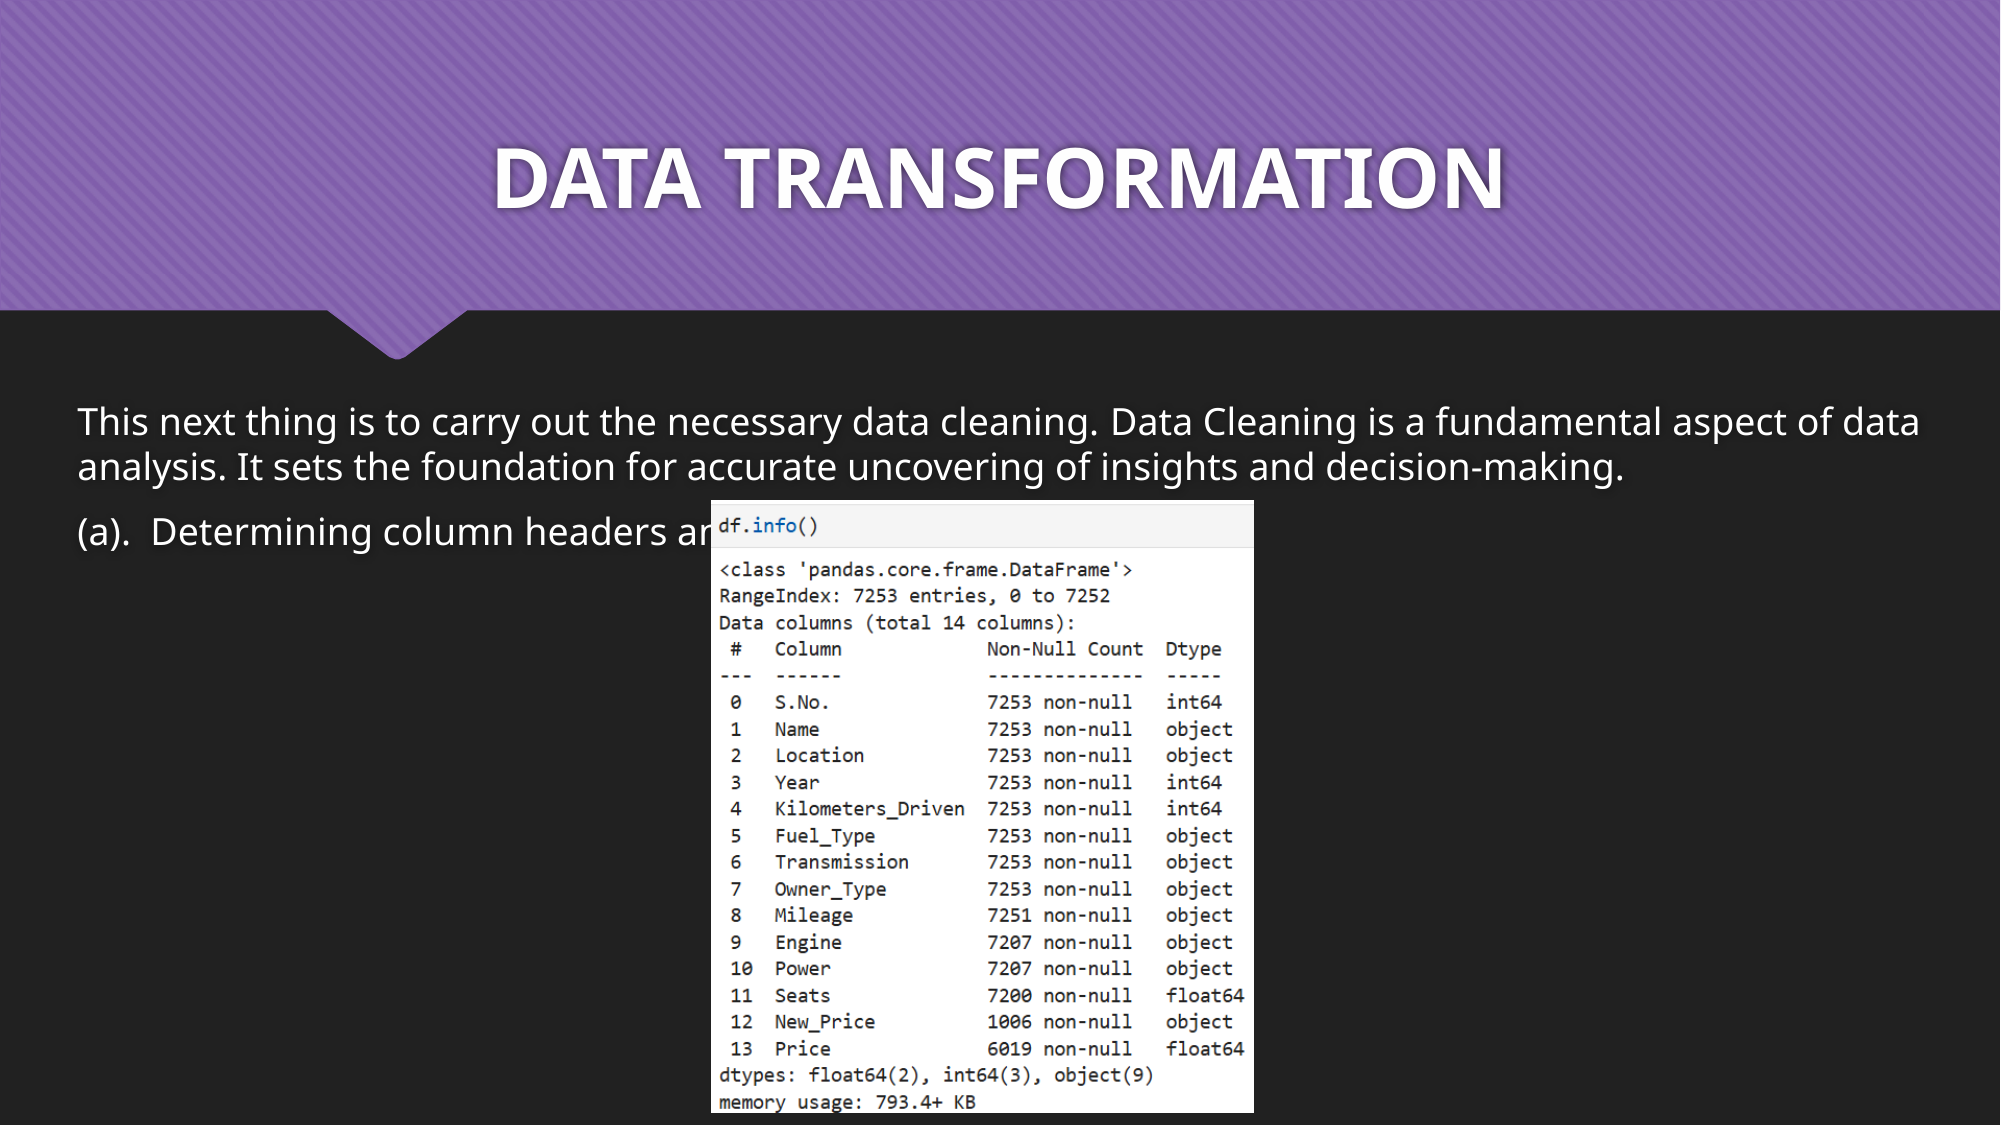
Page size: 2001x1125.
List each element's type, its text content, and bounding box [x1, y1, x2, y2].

picture [710, 500, 1255, 1113]
list This next thing is to carry out the necessary data cleaning. Data Cleaning is a fundamental aspect of data analysis. It sets the foundation for accurate uncovering of insights and decision-making. (a). Determining column headers and data type [62, 390, 1938, 563]
title DATA TRANSFORMATION [132, 73, 1868, 233]
